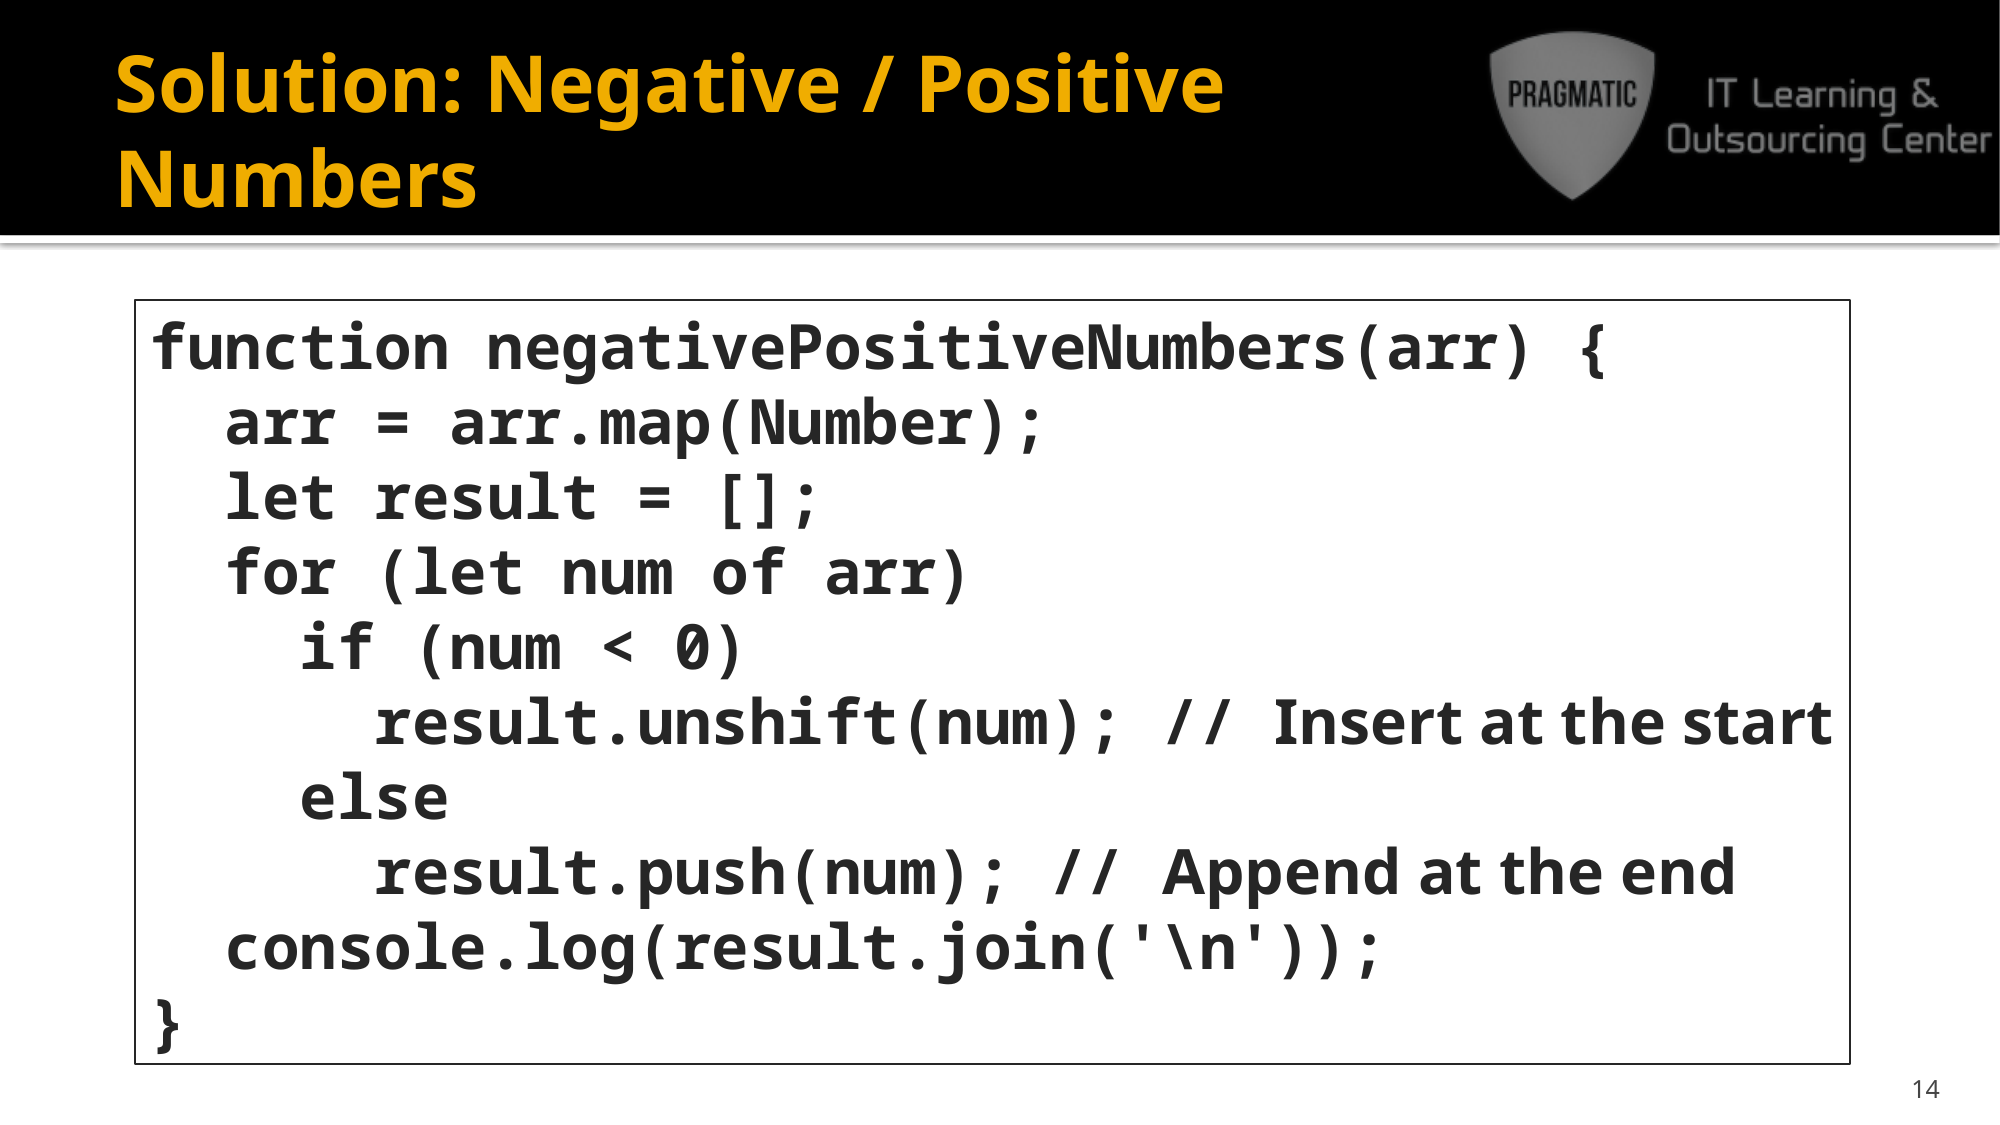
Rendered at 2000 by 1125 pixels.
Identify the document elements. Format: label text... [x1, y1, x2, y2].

title Solution: Negative / Positive Numbers [99, 25, 1475, 231]
text_box function negativePositiveNumbers(arr) { arr = arr.map(Number); let result = []; for (let num of arr) if (num < 0) result.unshift(num); // Insert at the start else result.push(num); // Append at the end console.log(result.join('\n')); } [134, 299, 1850, 1065]
slide_number 14 [1794, 1062, 1955, 1108]
picture [1484, 24, 2000, 207]
